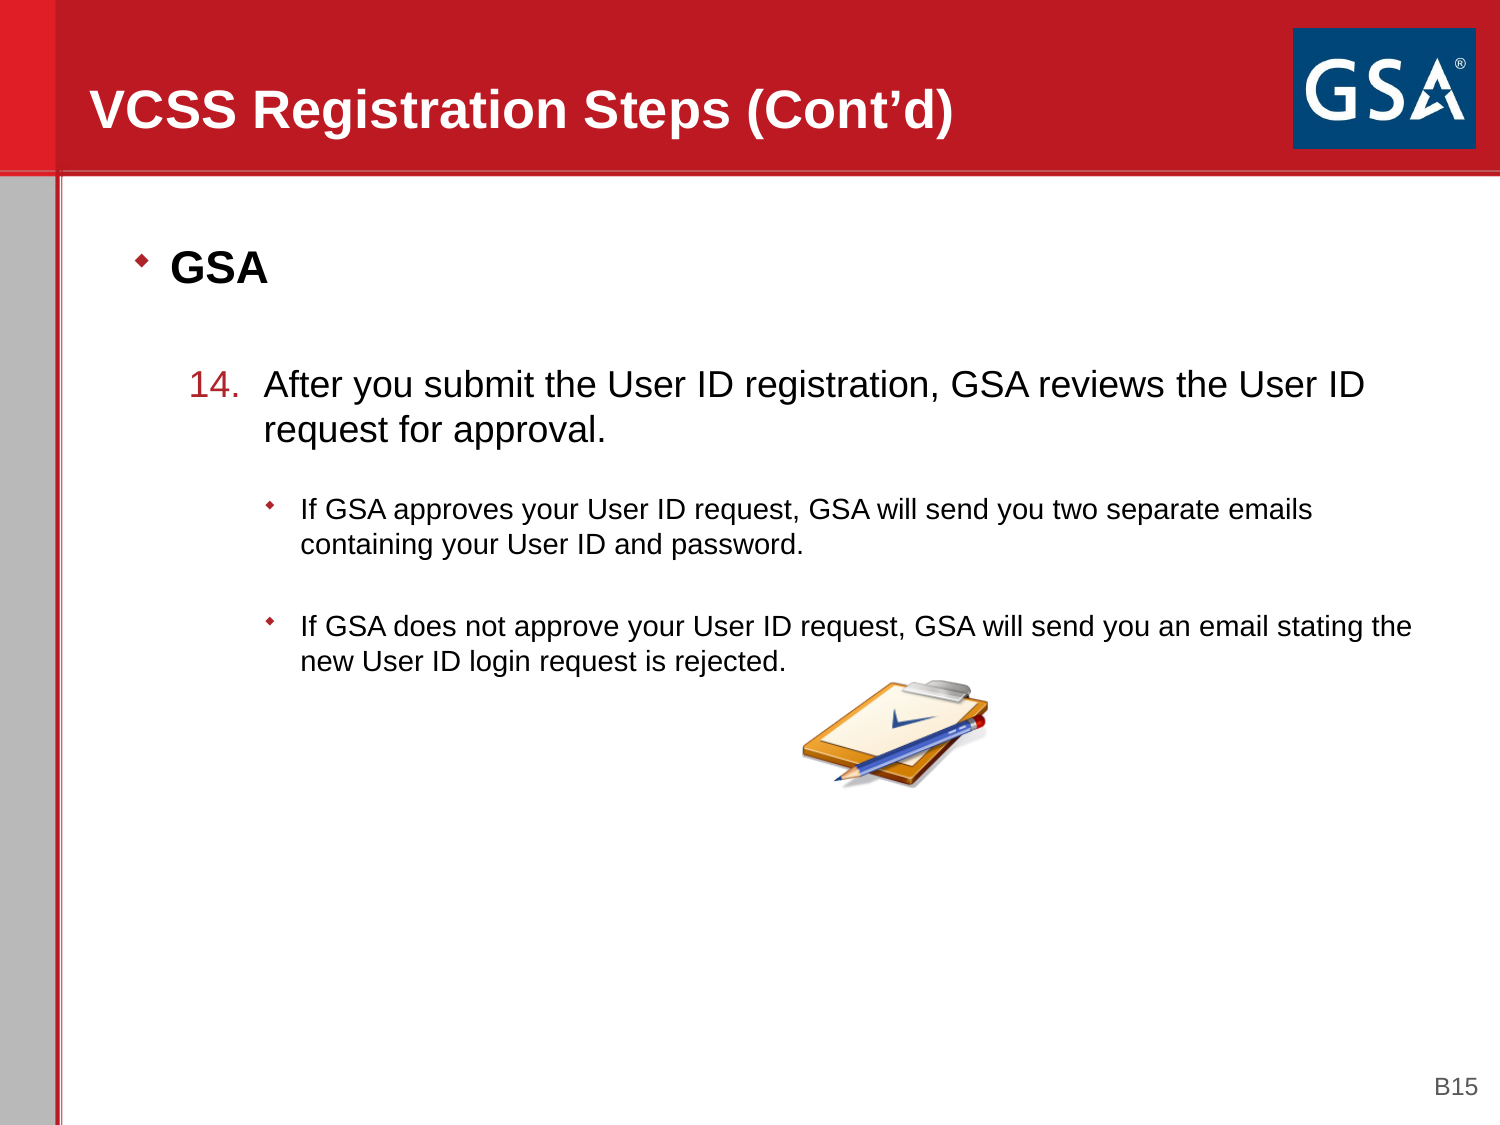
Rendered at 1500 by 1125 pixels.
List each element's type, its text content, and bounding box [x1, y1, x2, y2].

title VCSS Registration Steps (Cont’d) [74, 54, 1440, 148]
list GSA After you submit the User ID registration, GSA reviews the User ID request for approval. If GSA approves your User ID request, GSA will send you two separate emails containing your User ID and password. If GSA does not approve your User ID request, GSA will send you an email stating the new User ID login request is rejected. [116, 230, 1468, 704]
picture [0, 0, 1500, 1125]
text_box B15 [1419, 1063, 1500, 1109]
picture [800, 624, 992, 816]
